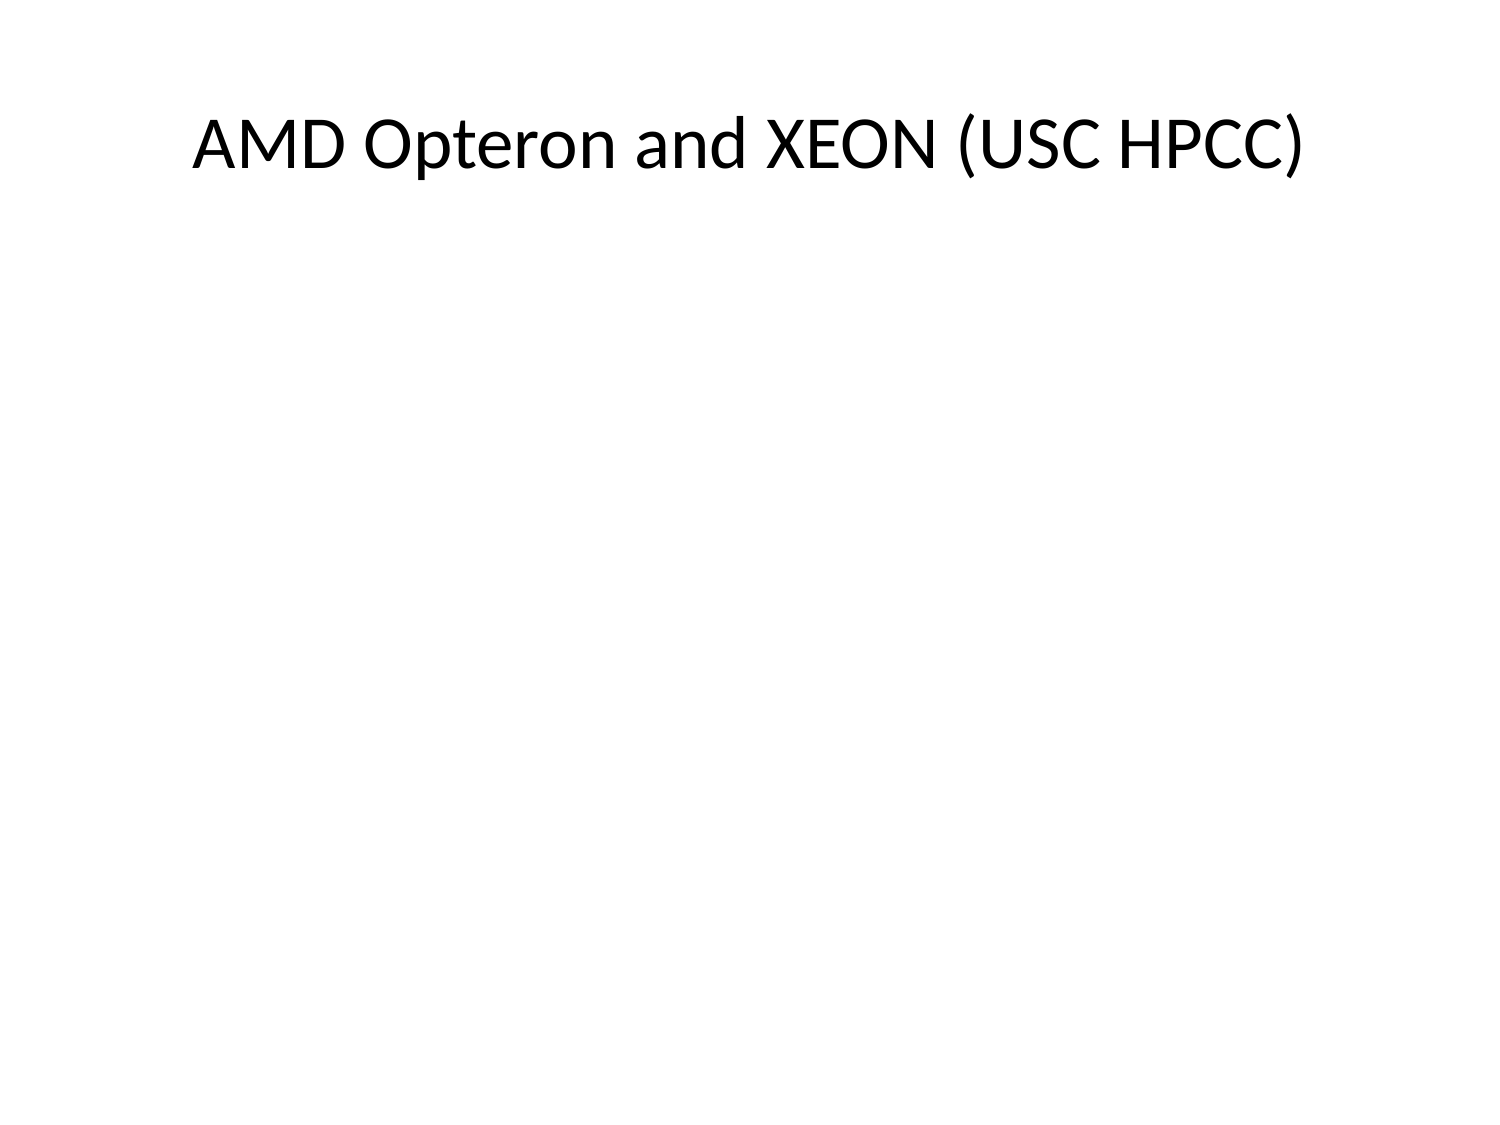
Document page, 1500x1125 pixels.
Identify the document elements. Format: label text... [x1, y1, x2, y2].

title AMD Opteron and XEON (USC HPCC) [75, 45, 1425, 233]
